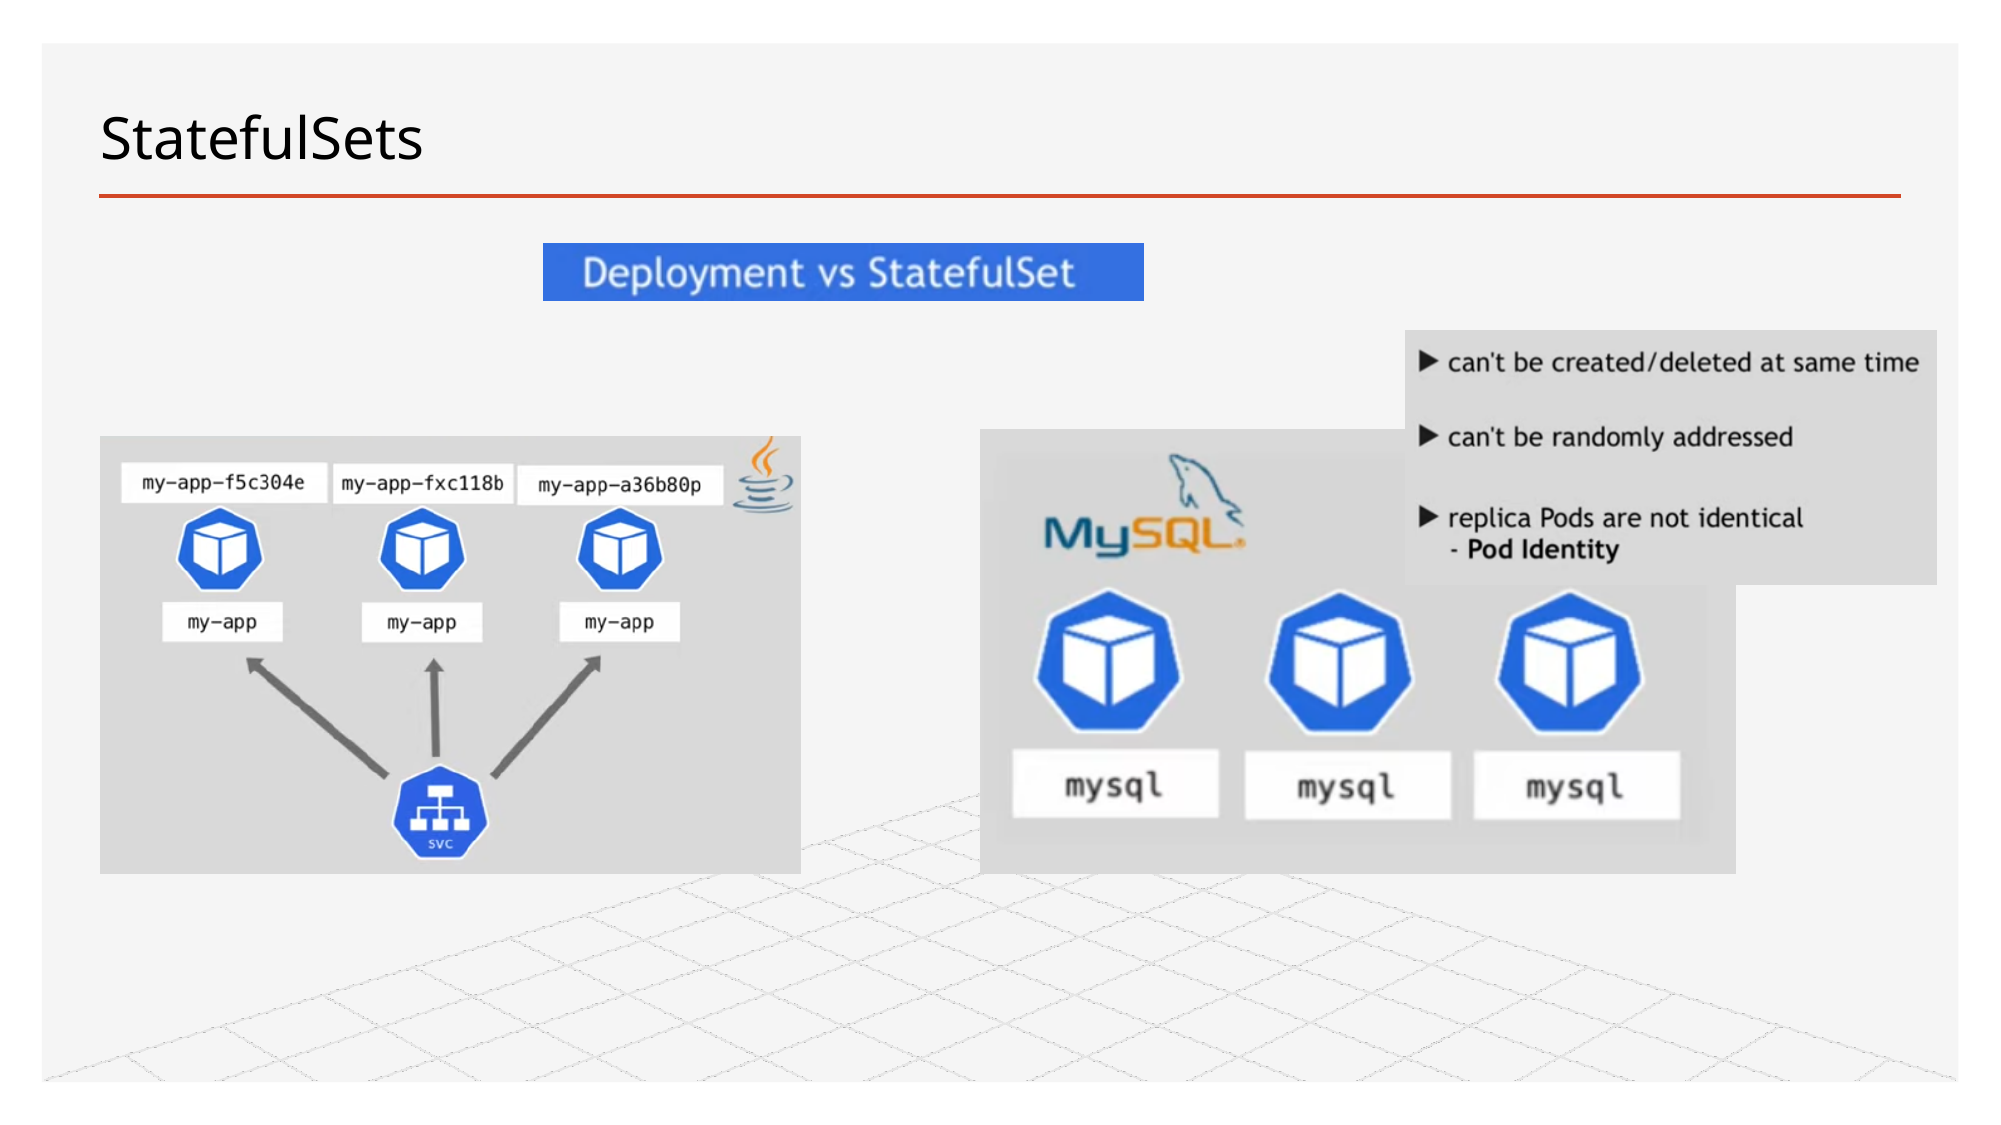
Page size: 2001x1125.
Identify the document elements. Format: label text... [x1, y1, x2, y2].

picture [44, 330, 1956, 1081]
title StatefulSets [85, 73, 1214, 179]
picture [543, 243, 1144, 301]
